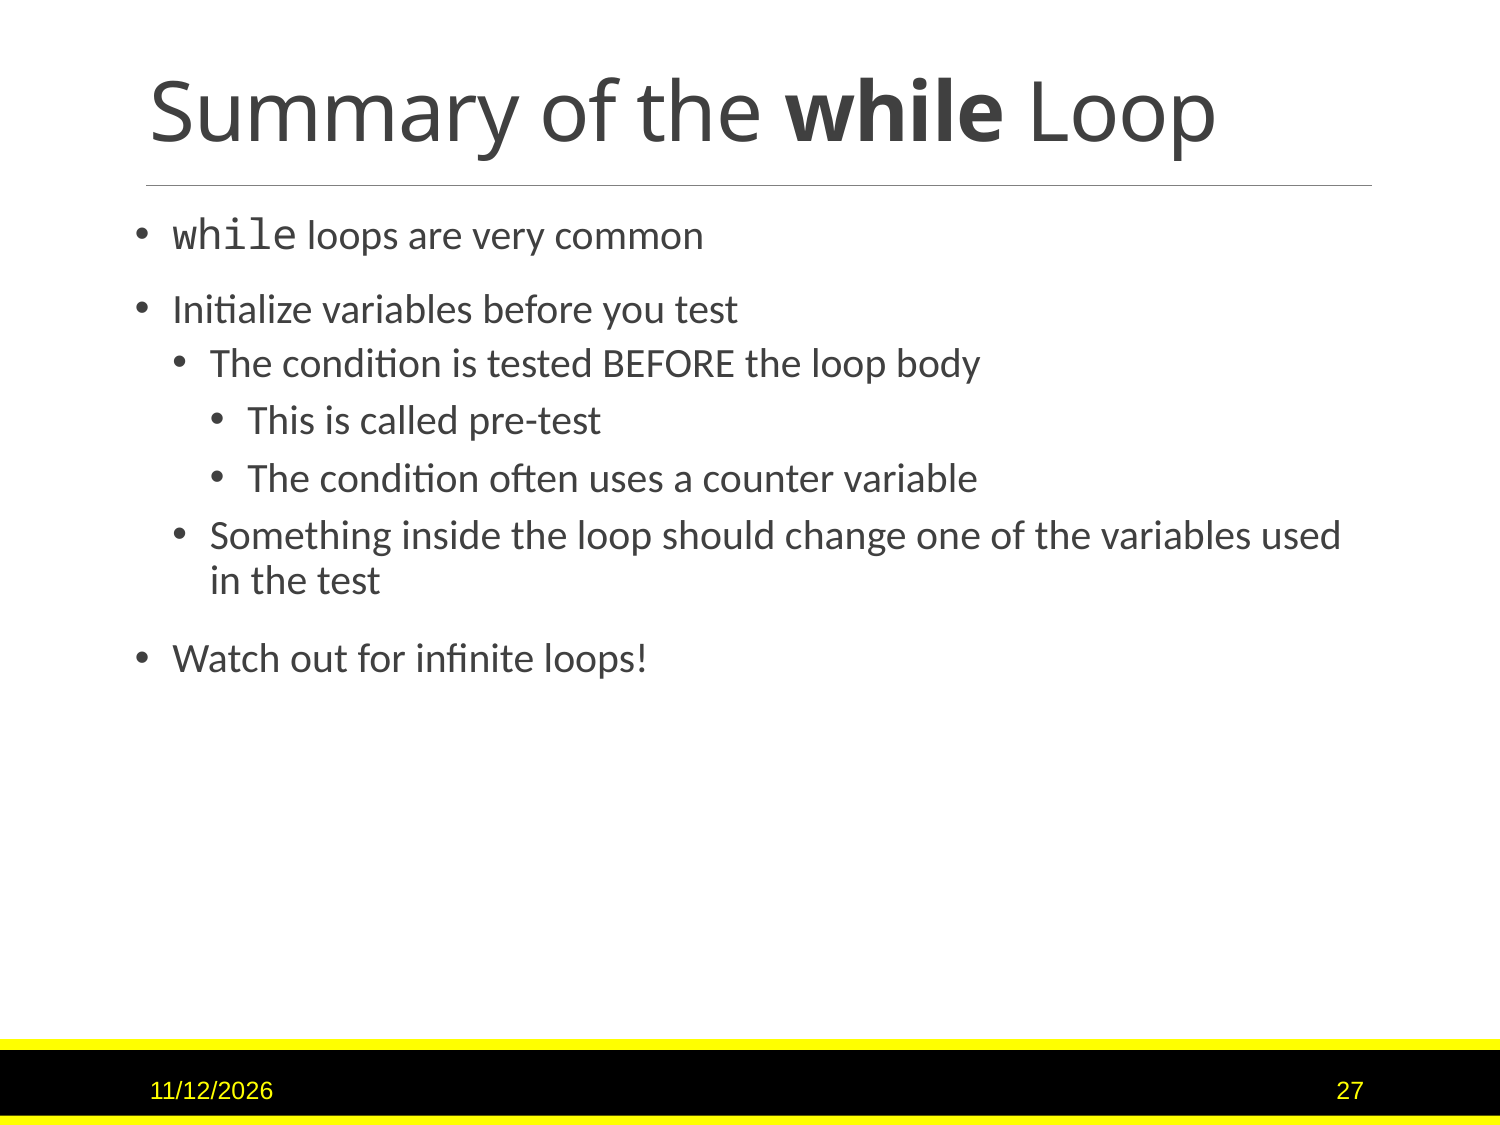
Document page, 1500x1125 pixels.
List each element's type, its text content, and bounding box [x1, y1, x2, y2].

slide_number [134, 1059, 440, 1120]
title Summary of the while Loop [134, 47, 1373, 167]
list while loops are very common Initialize variables before you test The condition is tested BEFORE the loop body This is called pre-test The condition often uses a counter variable Something inside the loop should change one of the variables used in the test Watch out for infinite loops! [134, 205, 1373, 963]
slide_number 27 [1217, 1059, 1380, 1120]
